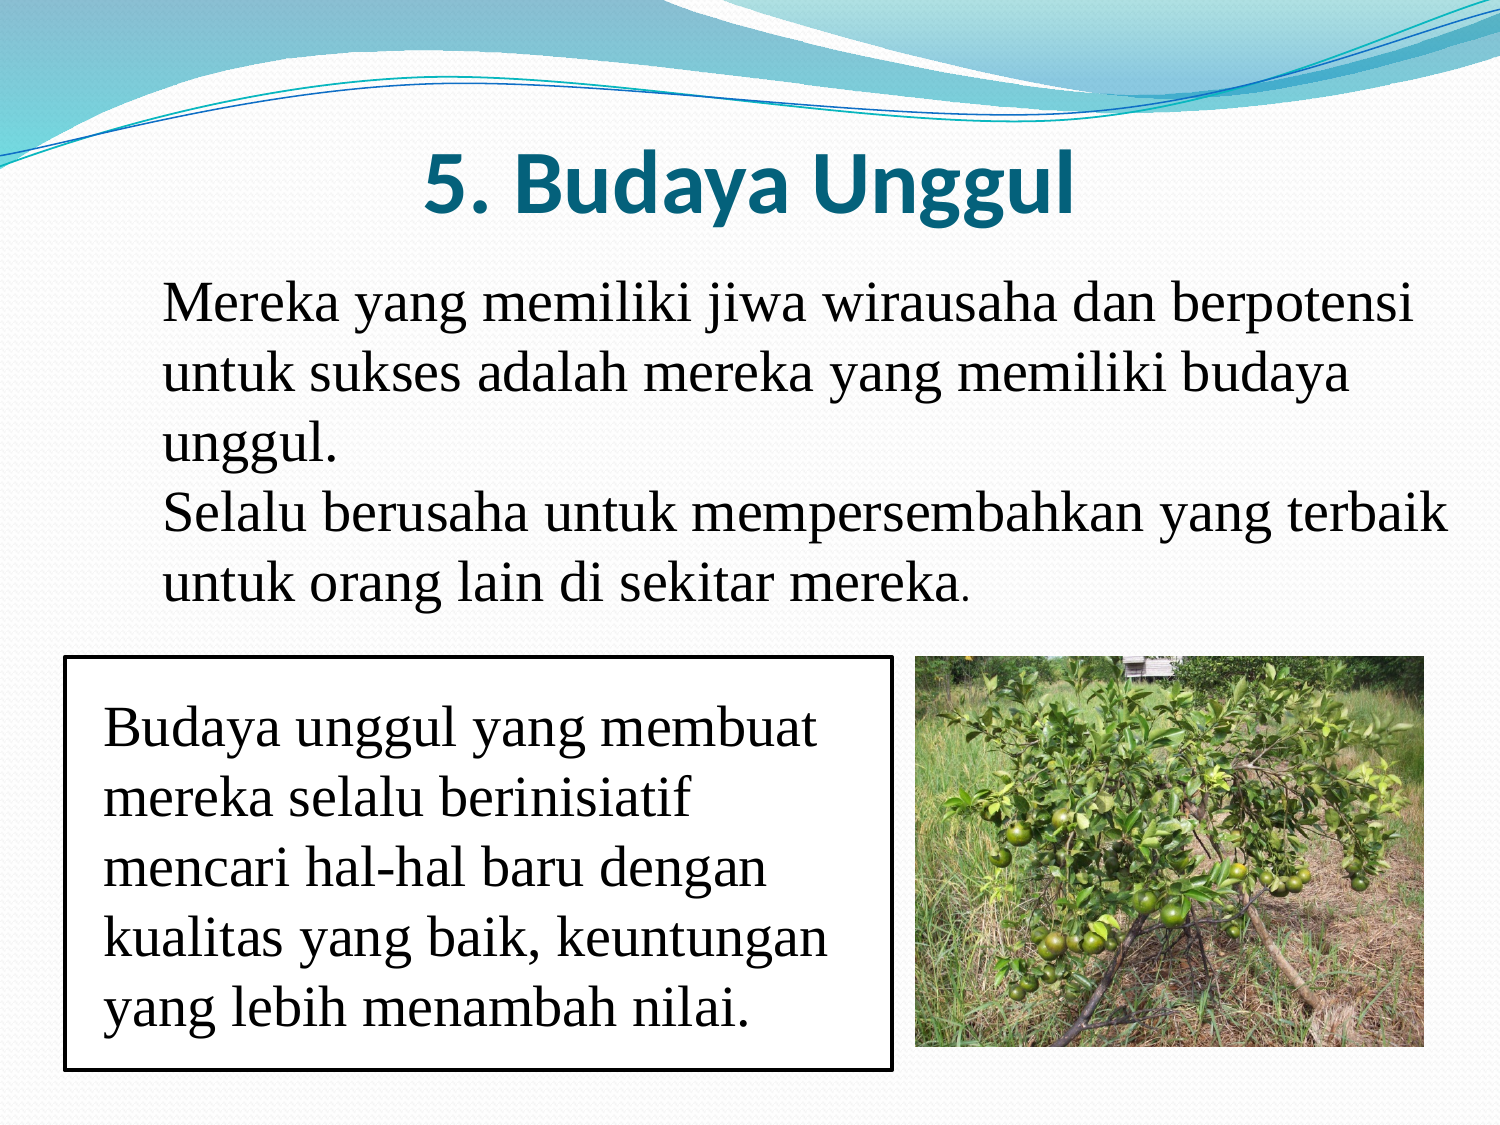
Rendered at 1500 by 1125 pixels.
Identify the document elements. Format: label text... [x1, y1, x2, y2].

title 5. Budaya Unggul [75, 115, 1425, 232]
text_box [63, 655, 894, 1072]
text_box Budaya unggul yang membuat mereka selalu berinisiatif mencari hal-hal baru dengan kualitas yang baik, keuntungan yang lebih menambah nilai. [88, 680, 880, 1125]
text_box Mereka yang memiliki jiwa wirausaha dan berpotensi untuk sukses adalah mereka yang memiliki budaya unggul. Selalu berusaha untuk mempersembahkan yang terbaik untuk orang lain di sekitar mereka. [147, 255, 1471, 620]
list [915, 656, 1424, 1048]
